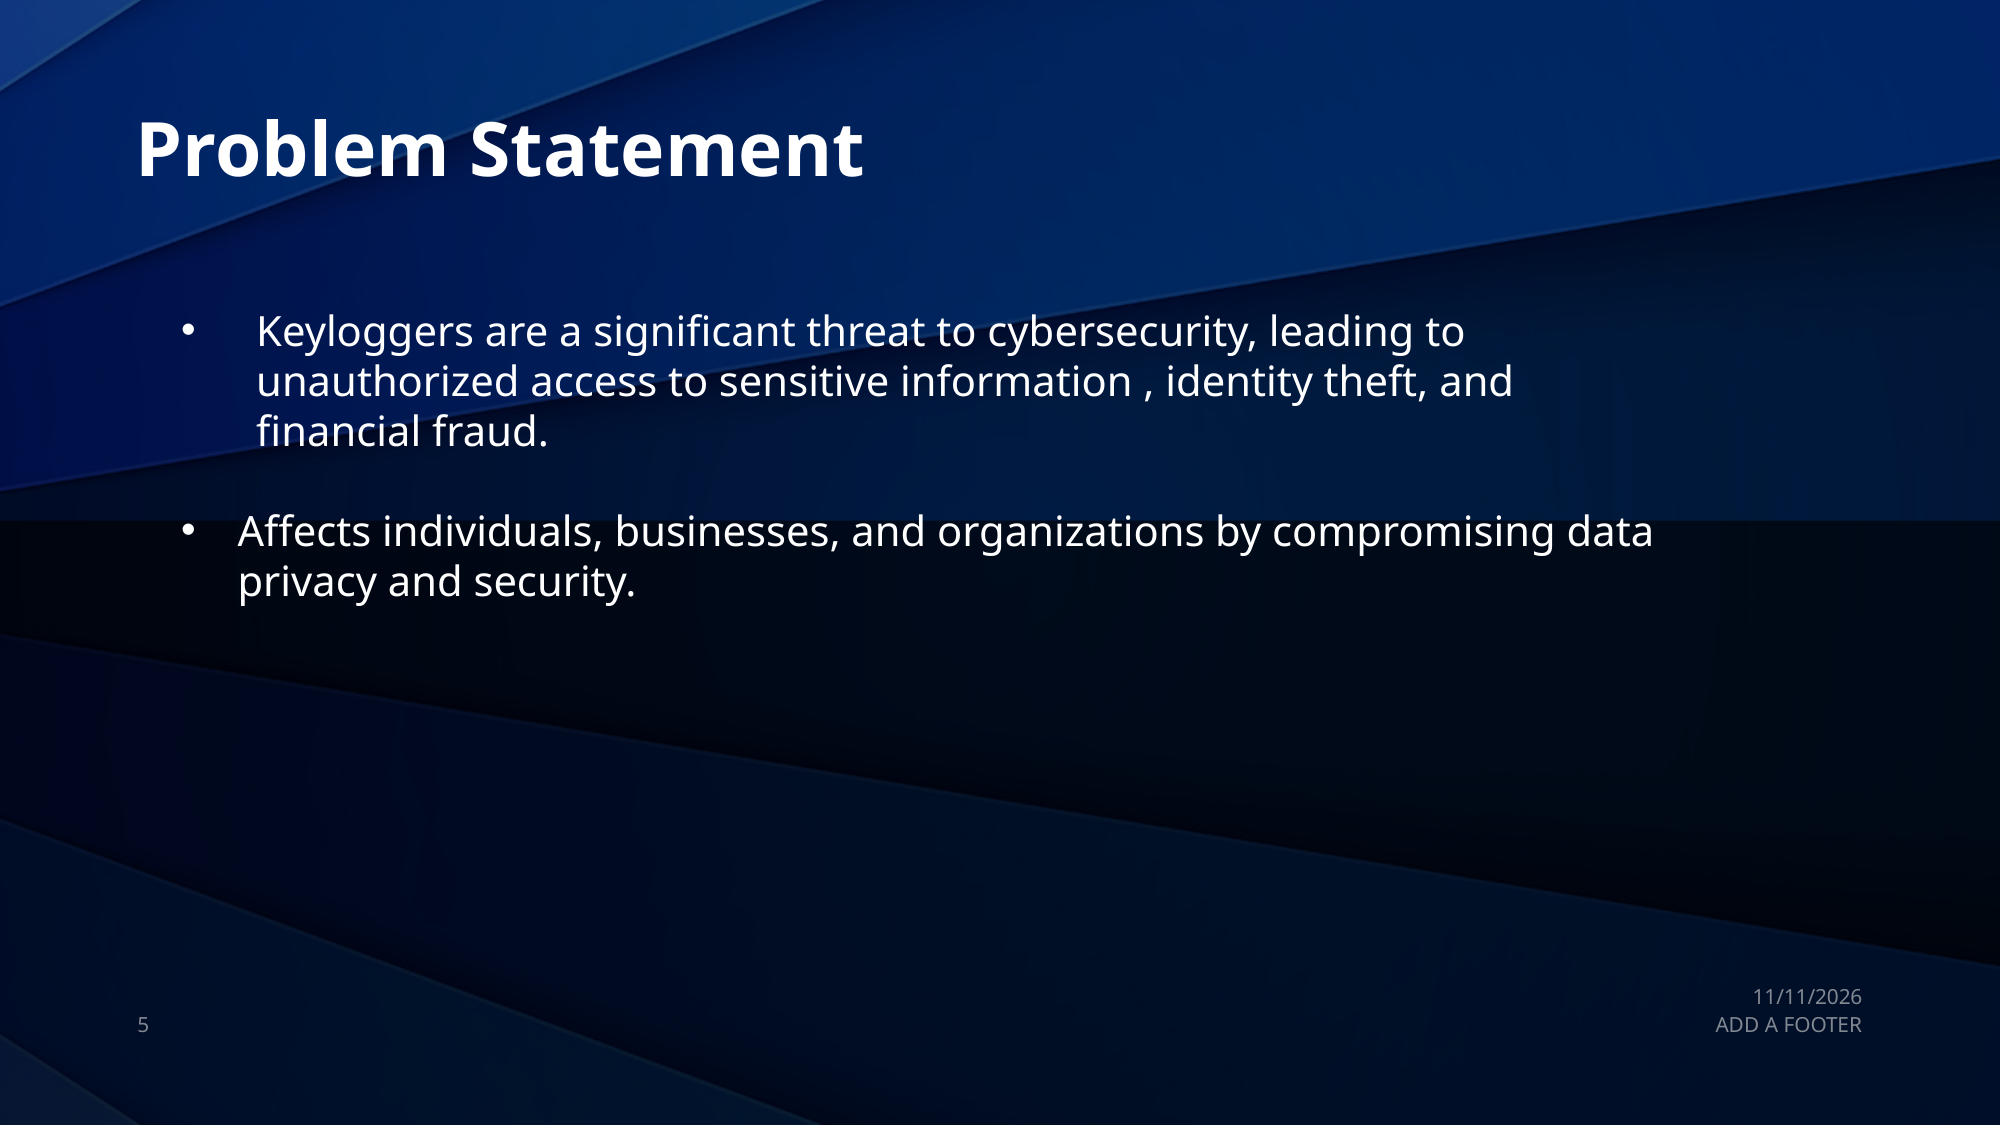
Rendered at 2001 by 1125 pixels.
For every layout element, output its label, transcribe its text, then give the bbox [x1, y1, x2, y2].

picture [0, 521, 2000, 1125]
footer ADD A FOOTER [1187, 1011, 1863, 1044]
slide_number 5 [137, 1009, 213, 1041]
text_box Keyloggers are a significant threat to cybersecurity, leading to unauthorized access to sensitive information , identity theft, and financial fraud. Affects individuals, businesses, and organizations by compromising data privacy and security. [166, 297, 1693, 612]
picture [0, 0, 2000, 520]
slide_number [1412, 983, 1863, 1008]
title Problem Statement [135, 102, 1383, 193]
